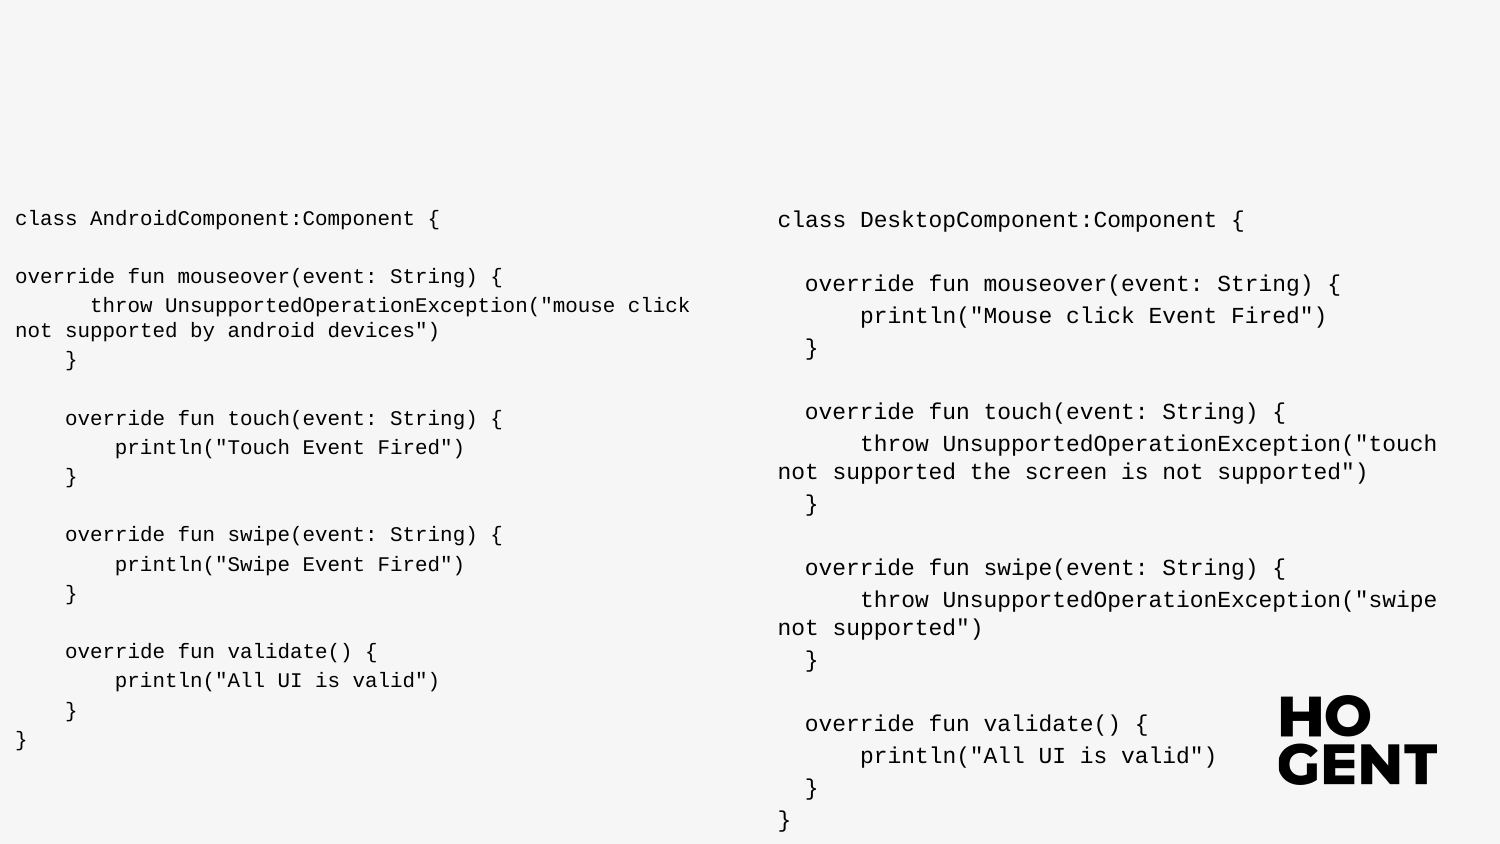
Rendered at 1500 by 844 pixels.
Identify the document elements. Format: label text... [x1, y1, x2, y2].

list class AndroidComponent:Component { override fun mouseover(event: String) { throw UnsupportedOperationException("mouse click not supported by android devices") } override fun touch(event: String) { println("Touch Event Fired") } override fun swipe(event: String) { println("Swipe Event Fired") } override fun validate() { println("All UI is valid") } } [0, 196, 738, 844]
list class DesktopComponent:Component { override fun mouseover(event: String) { println("Mouse click Event Fired") } override fun touch(event: String) { throw UnsupportedOperationException("touch not supported the screen is not supported") } override fun swipe(event: String) { throw UnsupportedOperationException("swipe not supported") } override fun validate() { println("All UI is valid") } } [762, 196, 1500, 844]
